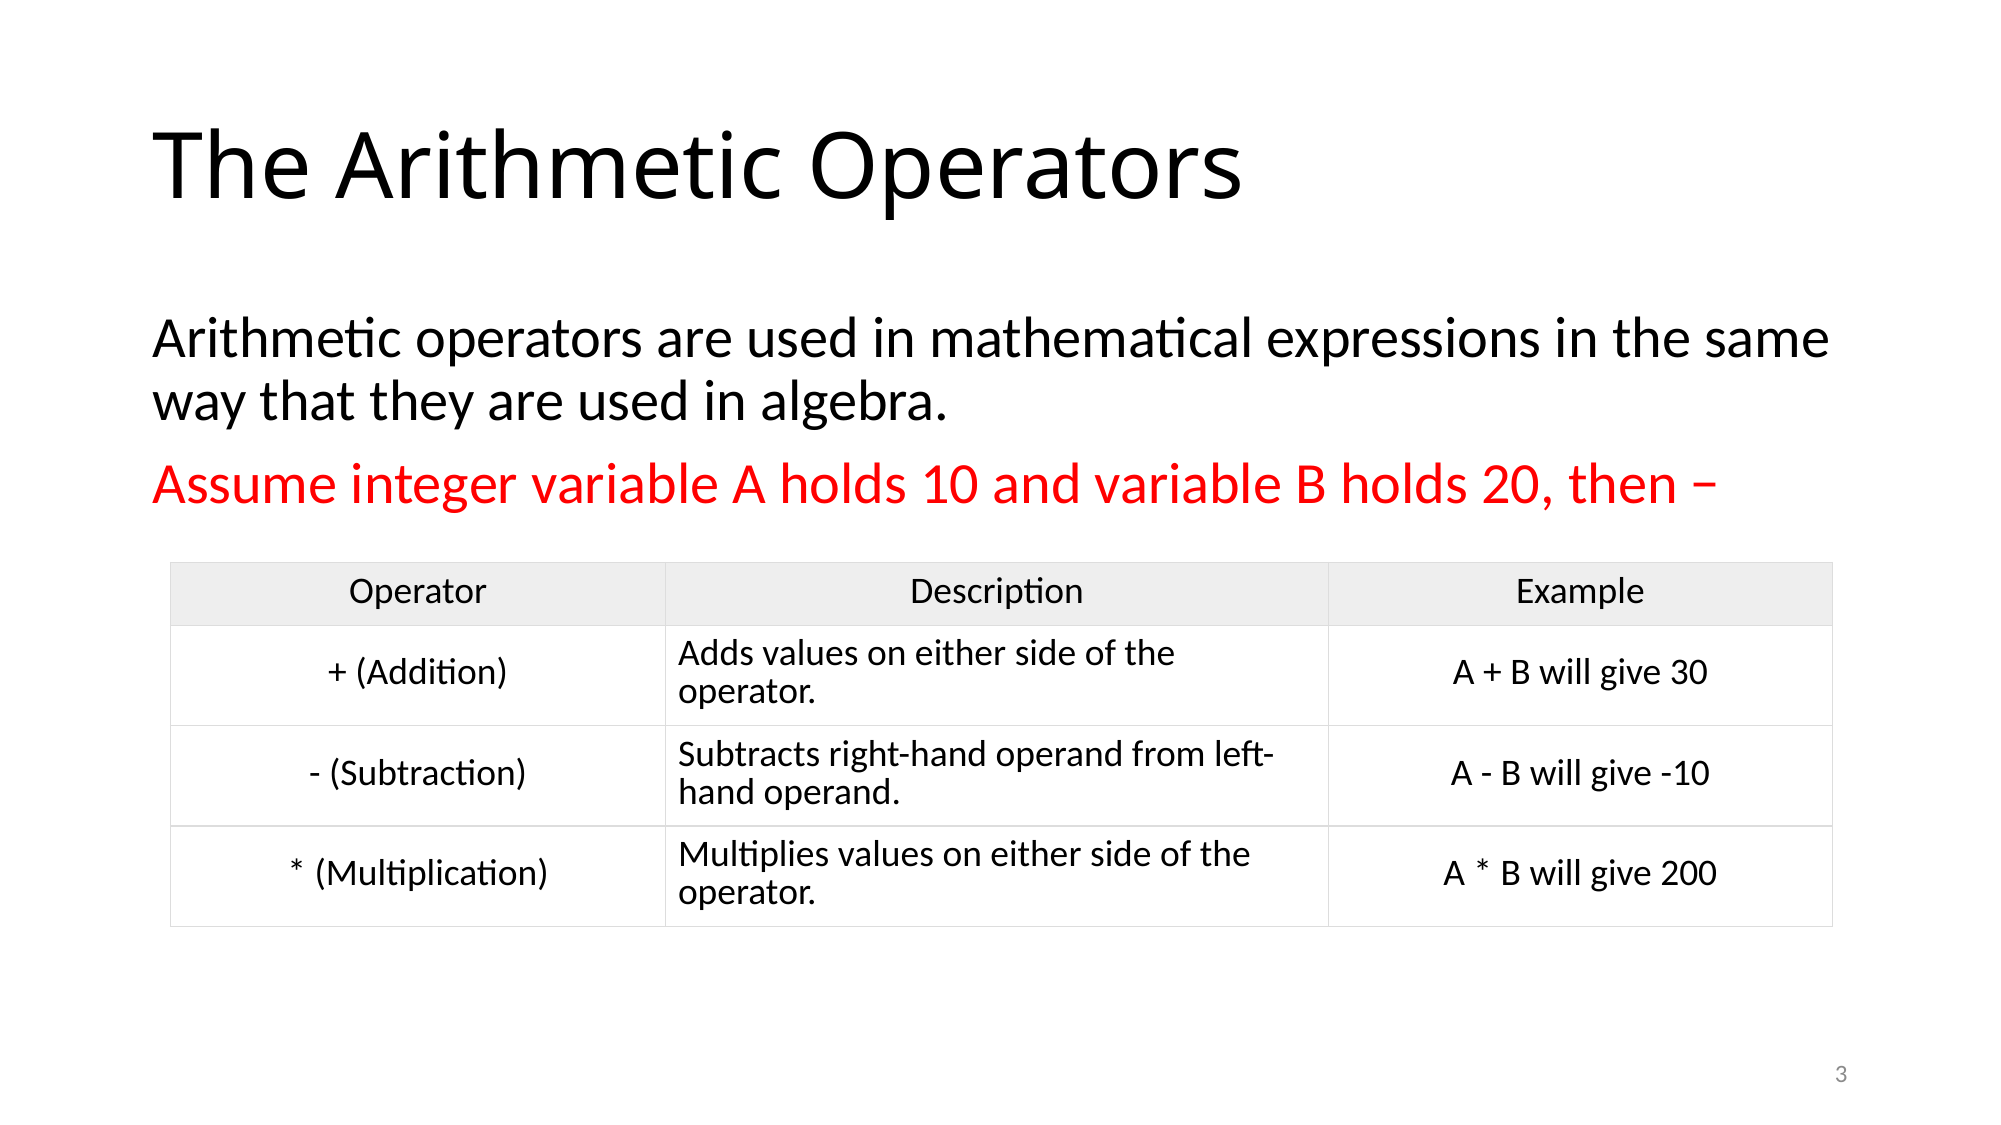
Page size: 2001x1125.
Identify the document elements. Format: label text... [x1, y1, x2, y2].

list Arithmetic operators are used in mathematical expressions in the same way that they are used in algebra. Assume integer variable A holds 10 and variable B holds 20, then − [137, 299, 1863, 1014]
table_cell + (Addition) [171, 626, 665, 725]
table_header Description [666, 563, 1328, 625]
table_cell Multiplies values on either side of the operator. [666, 827, 1328, 926]
table_cell Adds values on either side of the operator. [666, 626, 1328, 725]
table_cell A - B will give -10 [1329, 726, 1832, 825]
title The Arithmetic Operators [137, 59, 1863, 278]
table_cell * (Multiplication) [171, 827, 665, 926]
table_cell A + B will give 30 [1329, 626, 1832, 725]
table_cell - (Subtraction) [171, 726, 665, 825]
table_cell A * B will give 200 [1329, 827, 1832, 926]
table_header Operator [171, 563, 665, 625]
slide_number 36 [1412, 1042, 1863, 1103]
table_header Example [1329, 563, 1832, 625]
table_cell Subtracts right-hand operand from left-hand operand. [666, 726, 1328, 825]
